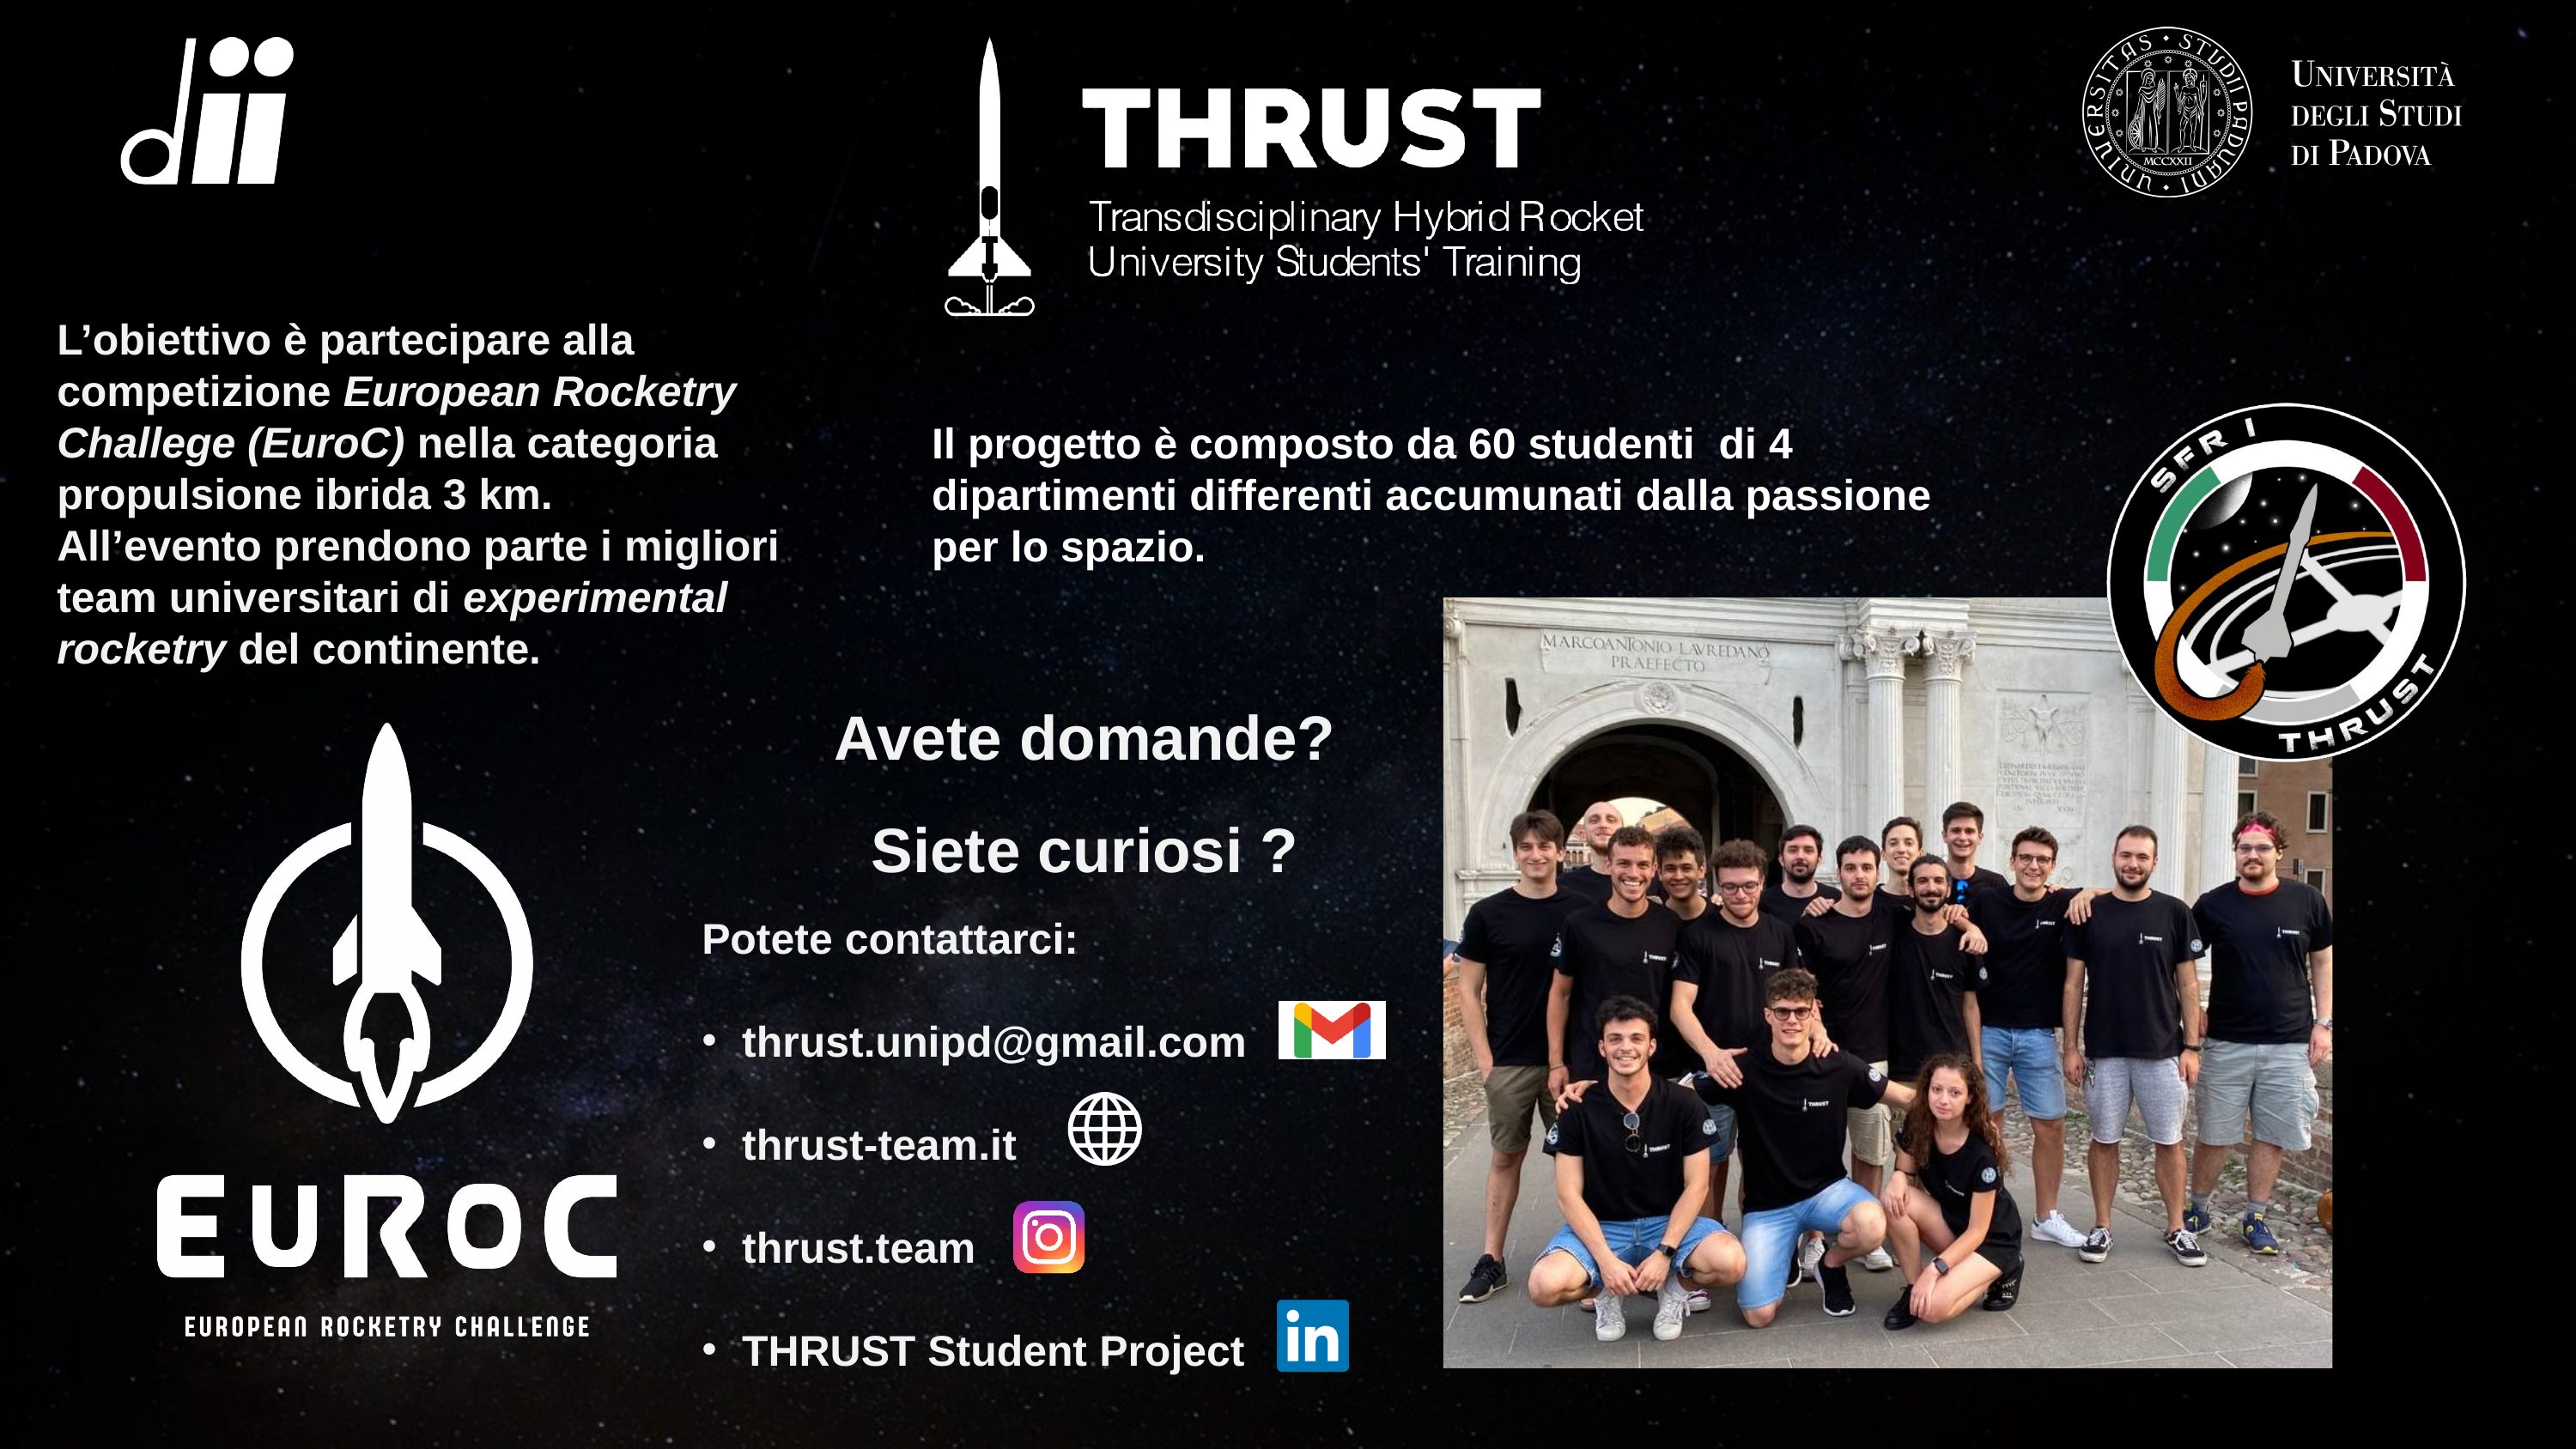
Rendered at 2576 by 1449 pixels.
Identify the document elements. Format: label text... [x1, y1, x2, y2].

picture [0, 0, 2576, 1449]
text_box Avete domande? Siete curiosi ? Potete contattarci: thrust.unipd@gmail.com thrust-team.it thrust.team THRUST Student Project [689, 653, 1481, 1420]
text_box Il progetto è composto da 60 studenti di 4 dipartimenti differenti accumunati dalla passione per lo spazio. [919, 409, 1982, 629]
text_box L’obiettivo è partecipare alla competizione European Rocketry Challege (EuroC) nella categoria propulsione ibrida 3 km. All’evento prendono parte i migliori team universitari di experimental rocketry del continente. [44, 306, 882, 679]
